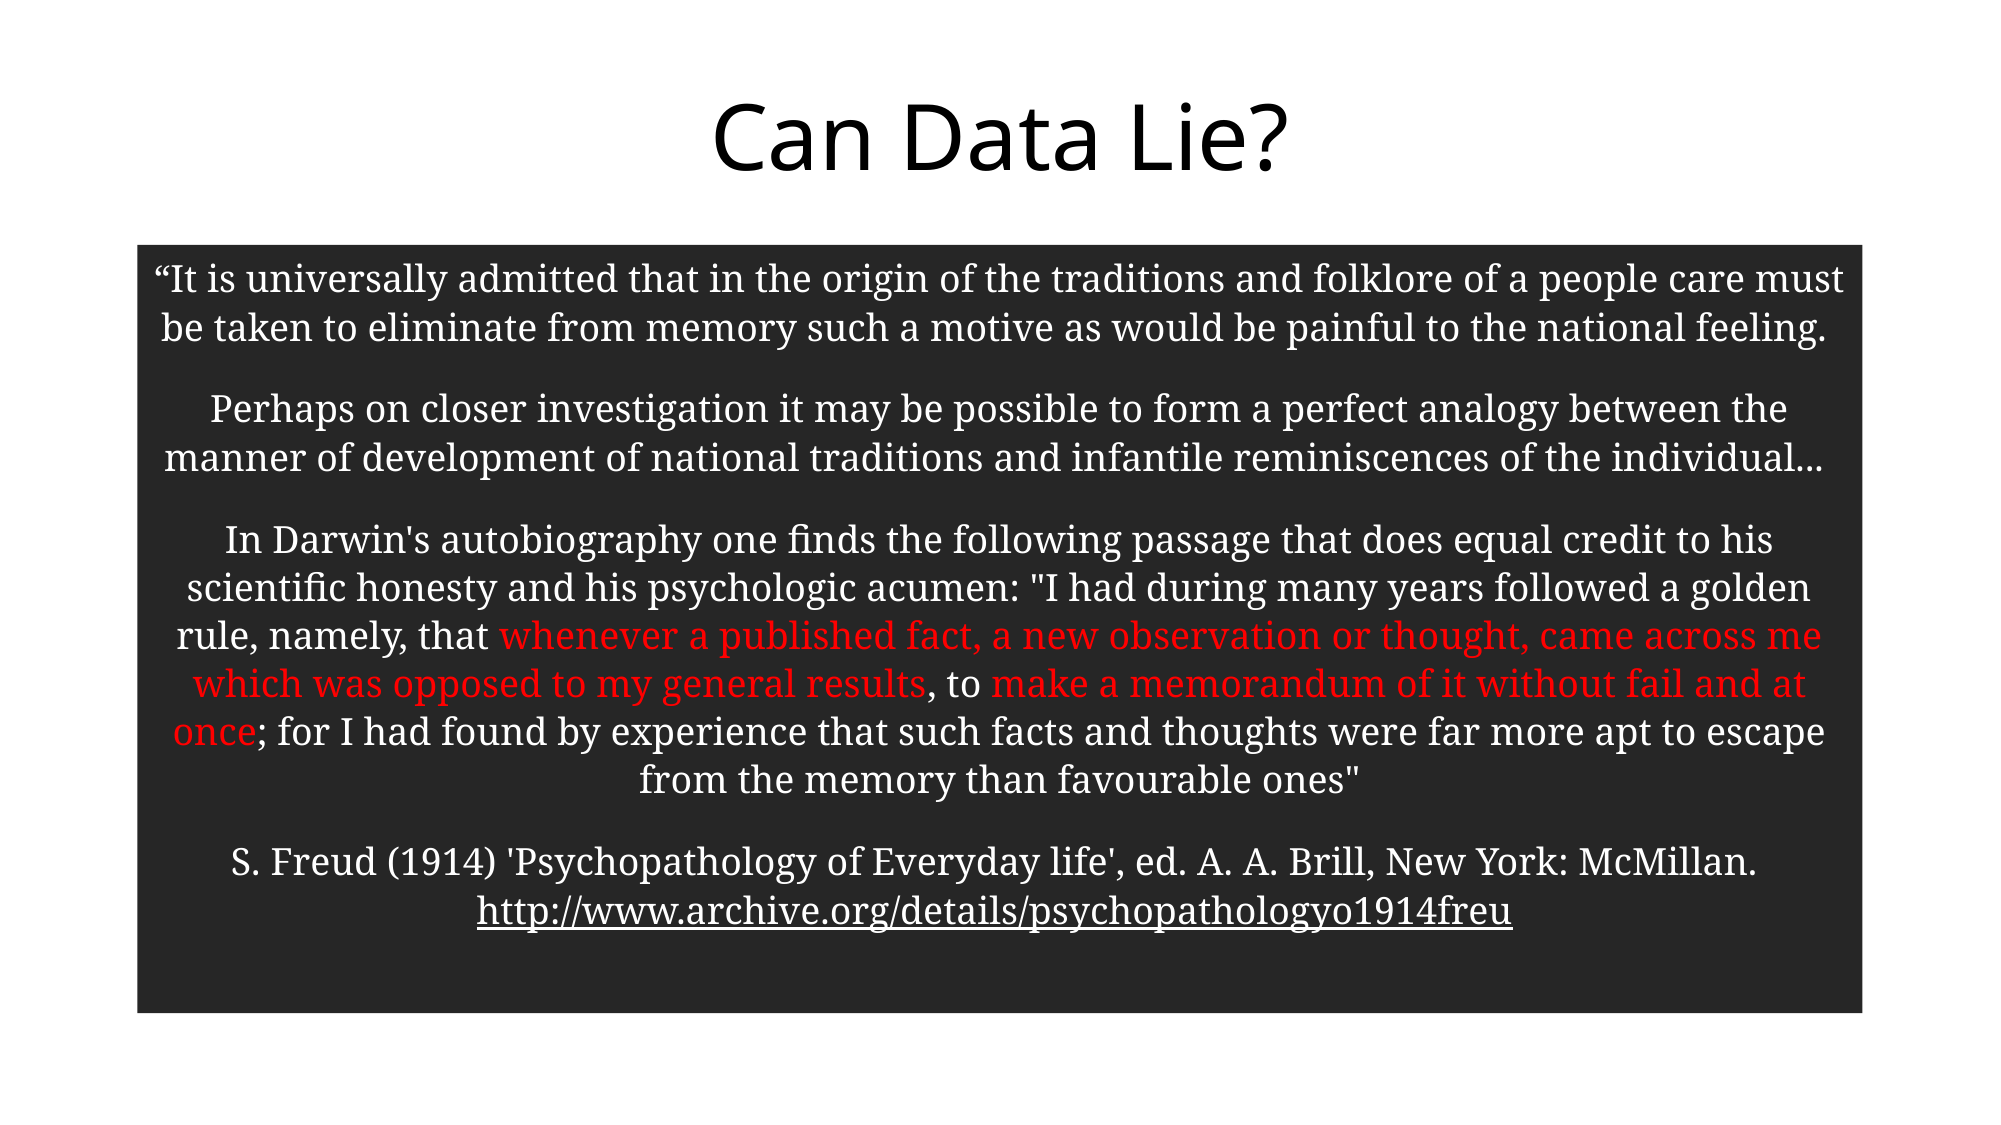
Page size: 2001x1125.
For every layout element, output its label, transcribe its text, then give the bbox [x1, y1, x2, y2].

title Can Data Lie? [137, 59, 1863, 222]
list “It is universally admitted that in the origin of the traditions and folklore of a people care must be taken to eliminate from memory such a motive as would be painful to the national feeling. Perhaps on closer investigation it may be possible to form a perfect analogy between the manner of development of national traditions and infantile reminiscences of the individual... In Darwin's autobiography one finds the following passage that does equal credit to his scientific honesty and his psychologic acumen: "I had during many years followed a golden rule, namely, that whenever a published fact, a new observation or thought, came across me which was opposed to my general results, to make a memorandum of it without fail and at once; for I had found by experience that such facts and thoughts were far more apt to escape from the memory than favourable ones" S. Freud (1914) 'Psychopathology of Everyday life', ed. A. A. Brill, New York: McMillan. http://www.archive.org/details/psychopathologyo1914freu [137, 244, 1863, 1014]
